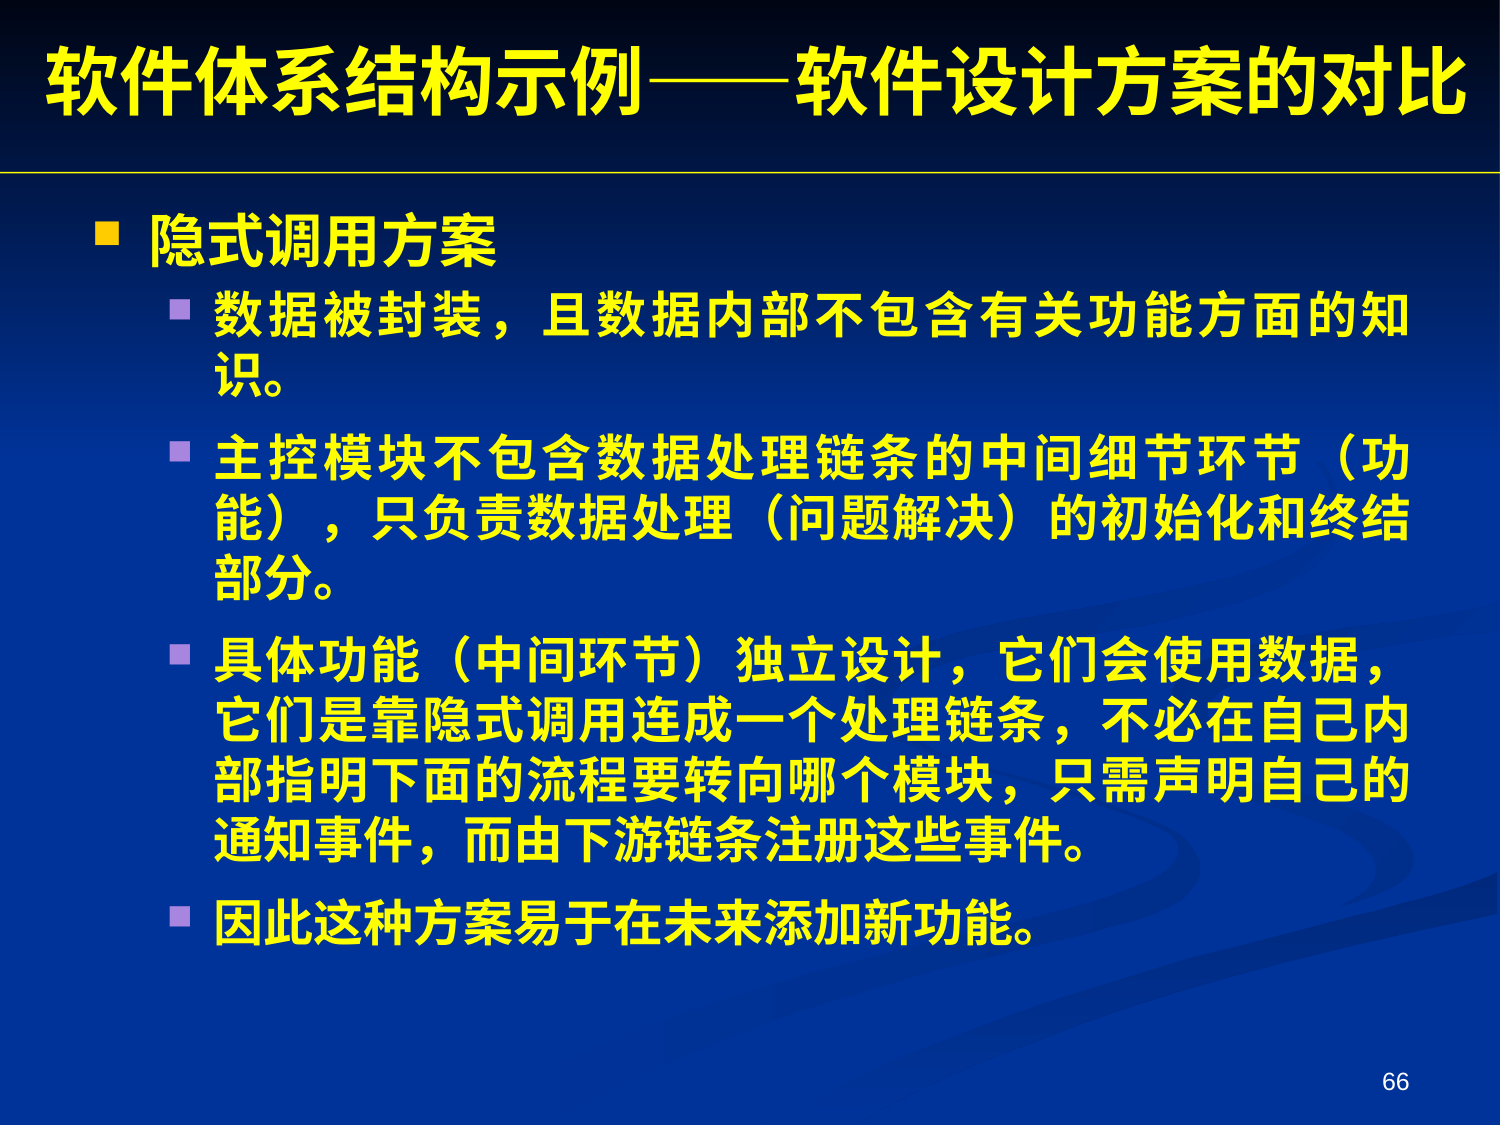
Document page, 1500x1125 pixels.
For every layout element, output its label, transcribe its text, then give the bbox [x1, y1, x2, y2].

text_box 软件体系结构示例——软件设计方案的对比 [29, 21, 1500, 138]
list 隐式调用方案 数据被封装，且数据内部不包含有关功能方面的知识。 主控模块不包含数据处理链条的中间细节环节（功能），只负责数据处理（问题解决）的初始化和终结部分。 具体功能（中间环节）独立设计，它们会使用数据，它们是靠隐式调用连成一个处理链条，不必在自己内部指明下面的流程要转向哪个模块，只需声明自己的通知事件，而由下游链条注册这些事件。 因此这种方案易于在未来添加新功能。 [76, 196, 1428, 1071]
slide_number 66 [1074, 1071, 1426, 1104]
